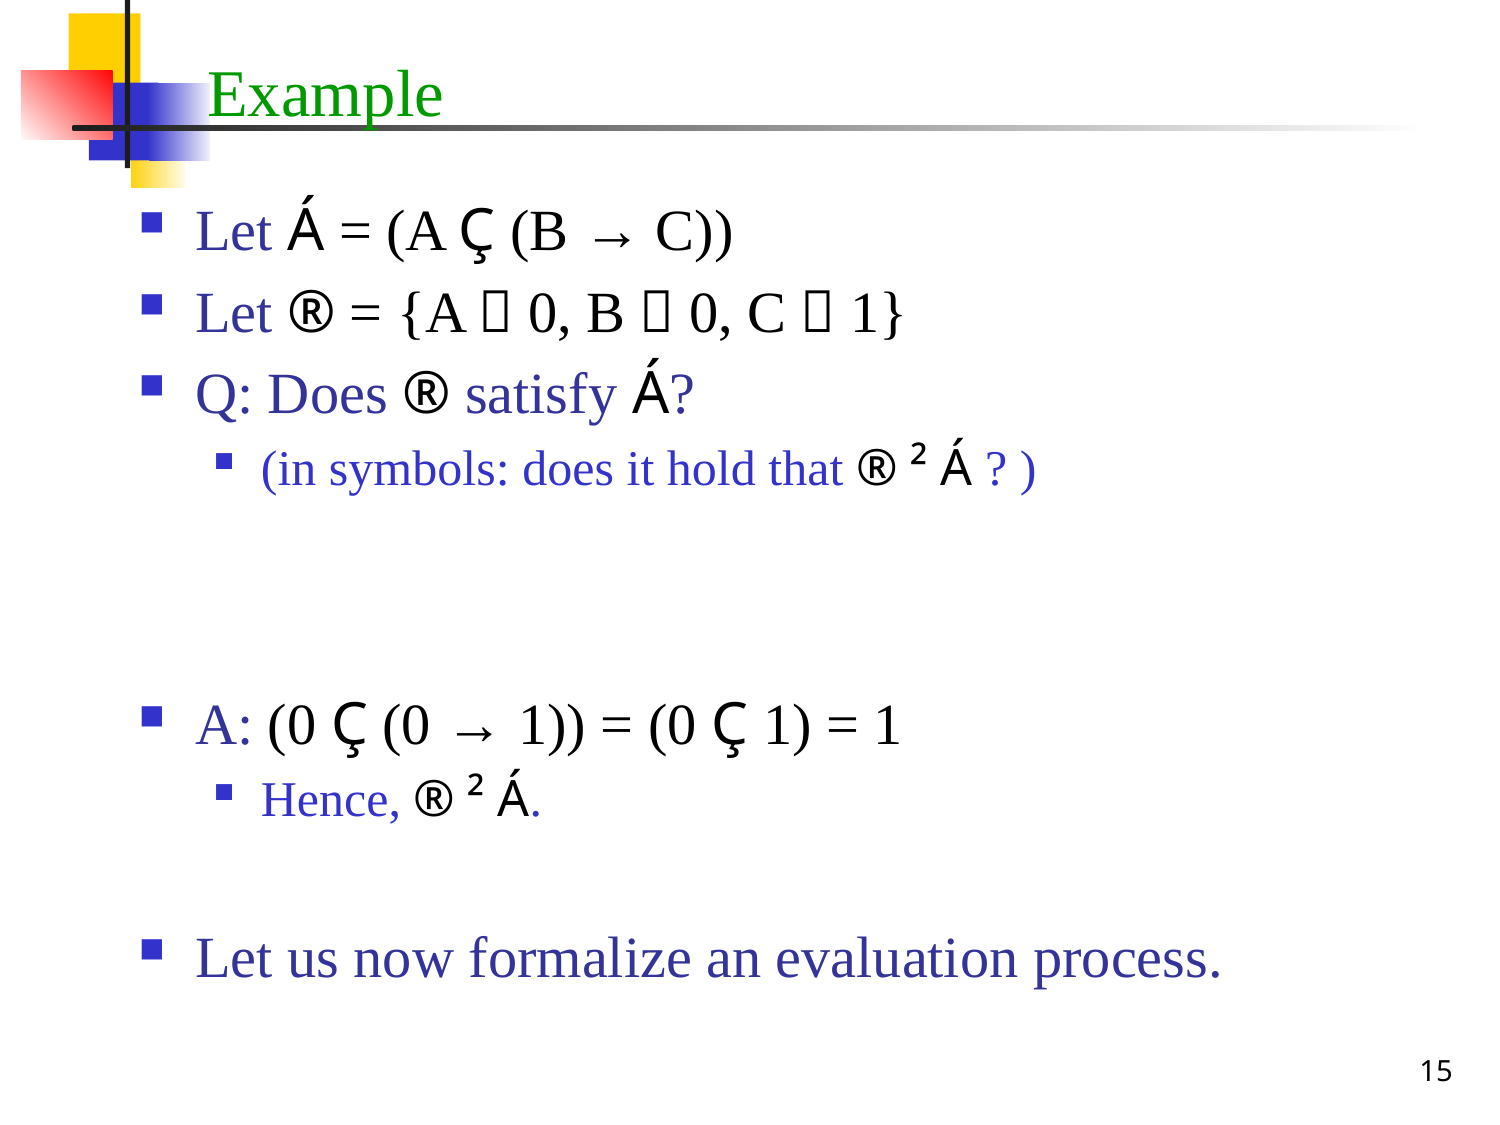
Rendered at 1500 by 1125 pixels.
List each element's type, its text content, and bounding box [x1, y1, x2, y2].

title Example [192, 0, 1471, 138]
slide_number 15 [1155, 1024, 1468, 1100]
list Let Á = (A Ç (B → C)) Let ® = {A  0, B  0, C  1} Q: Does ® satisfy Á? (in symbols: does it hold that ® ² Á ? ) A: (0 Ç (0 → 1)) = (0 Ç 1) = 1 Hence, ® ² Á. Let us now formalize an evaluation process. [123, 184, 1469, 1000]
